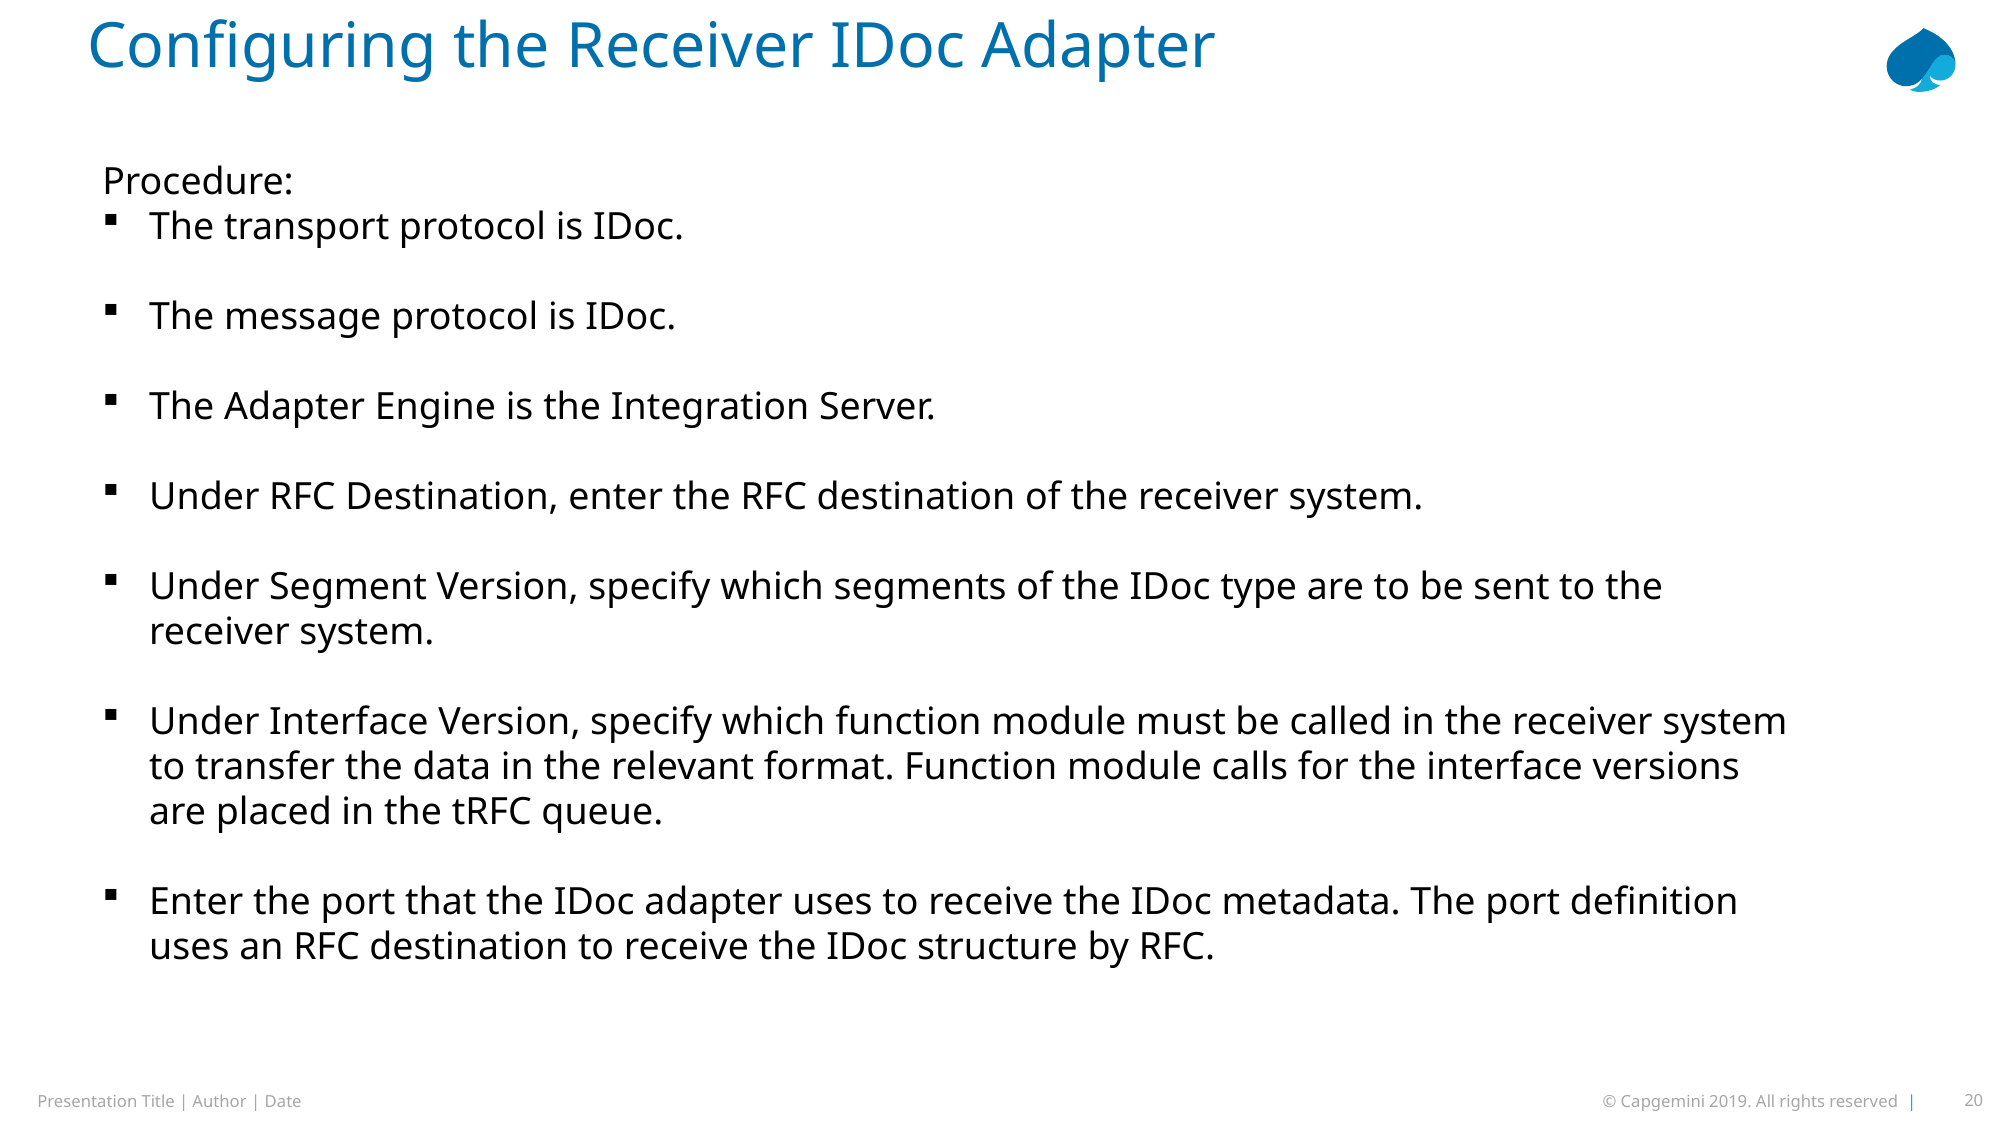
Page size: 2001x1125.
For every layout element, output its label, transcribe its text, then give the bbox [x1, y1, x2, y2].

title Configuring the Receiver IDoc Adapter [87, 0, 1863, 238]
text_box Procedure: The transport protocol is IDoc. The message protocol is IDoc. The Adapter Engine is the Integration Server. Under RFC Destination, enter the RFC destination of the receiver system. Under Segment Version, specify which segments of the IDoc type are to be sent to the receiver system. Under Interface Version, specify which function module must be called in the receiver system to transfer the data in the relevant format. Function module calls for the interface versions are placed in the tRFC queue. Enter the port that the IDoc adapter uses to receive the IDoc metadata. The port definition uses an RFC destination to receive the IDoc structure by RFC. [87, 149, 1813, 1020]
